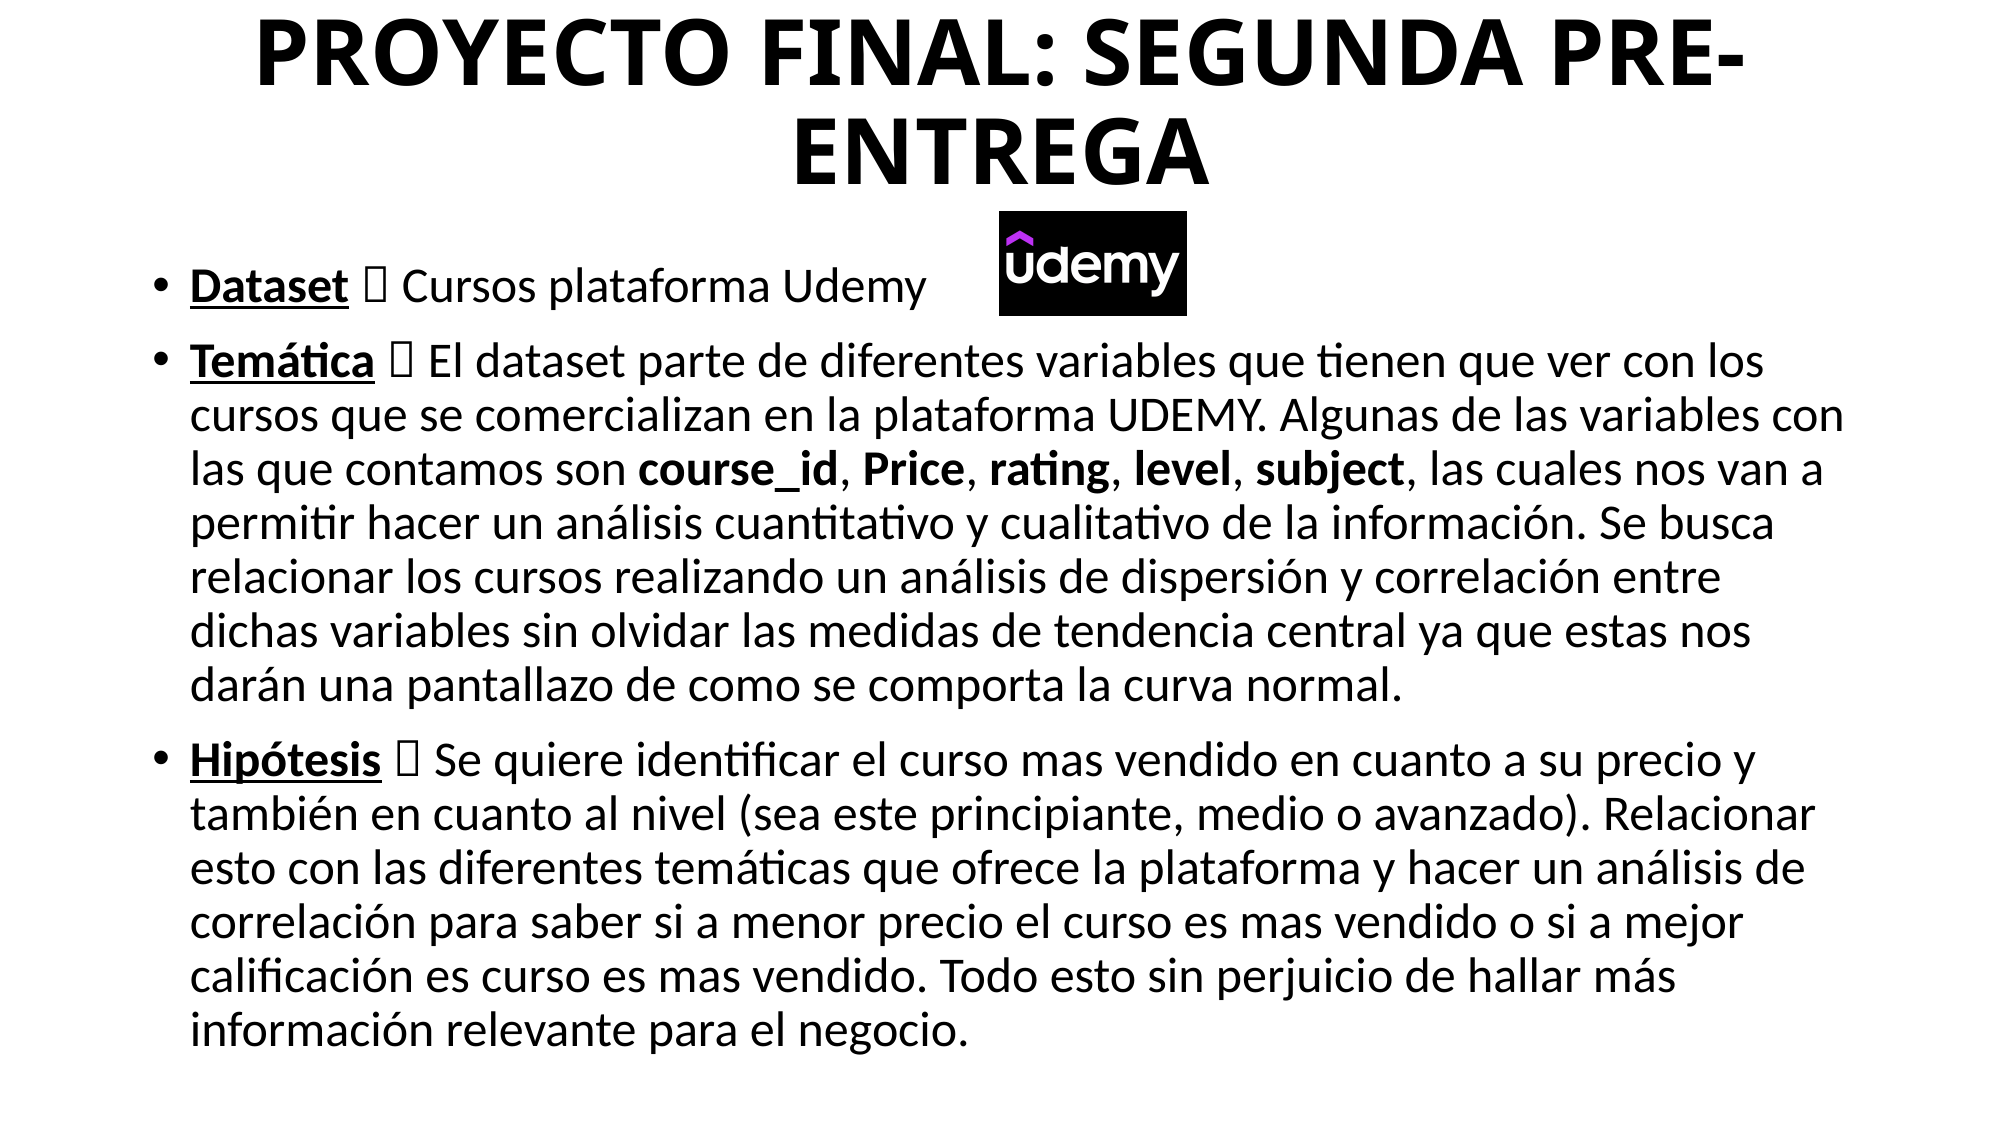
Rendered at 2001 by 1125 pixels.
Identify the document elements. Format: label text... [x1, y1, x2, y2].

picture [999, 211, 1187, 316]
list Dataset  Cursos plataforma Udemy Temática  El dataset parte de diferentes variables que tienen que ver con los cursos que se comercializan en la plataforma UDEMY. Algunas de las variables con las que contamos son course_id, Price, rating, level, subject, las cuales nos van a permitir hacer un análisis cuantitativo y cualitativo de la información. Se busca relacionar los cursos realizando un análisis de dispersión y correlación entre dichas variables sin olvidar las medidas de tendencia central ya que estas nos darán una pantallazo de como se comporta la curva normal. Hipótesis  Se quiere identificar el curso mas vendido en cuanto a su precio y también en cuanto al nivel (sea este principiante, medio o avanzado). Relacionar esto con las diferentes temáticas que ofrece la plataforma y hacer un análisis de correlación para saber si a menor precio el curso es mas vendido o si a mejor calificación es curso es mas vendido. Todo esto sin perjuicio de hallar más información relevante para el negocio. [137, 252, 1863, 1084]
title PROYECTO FINAL: SEGUNDA PRE-ENTREGA [137, 14, 1863, 197]
